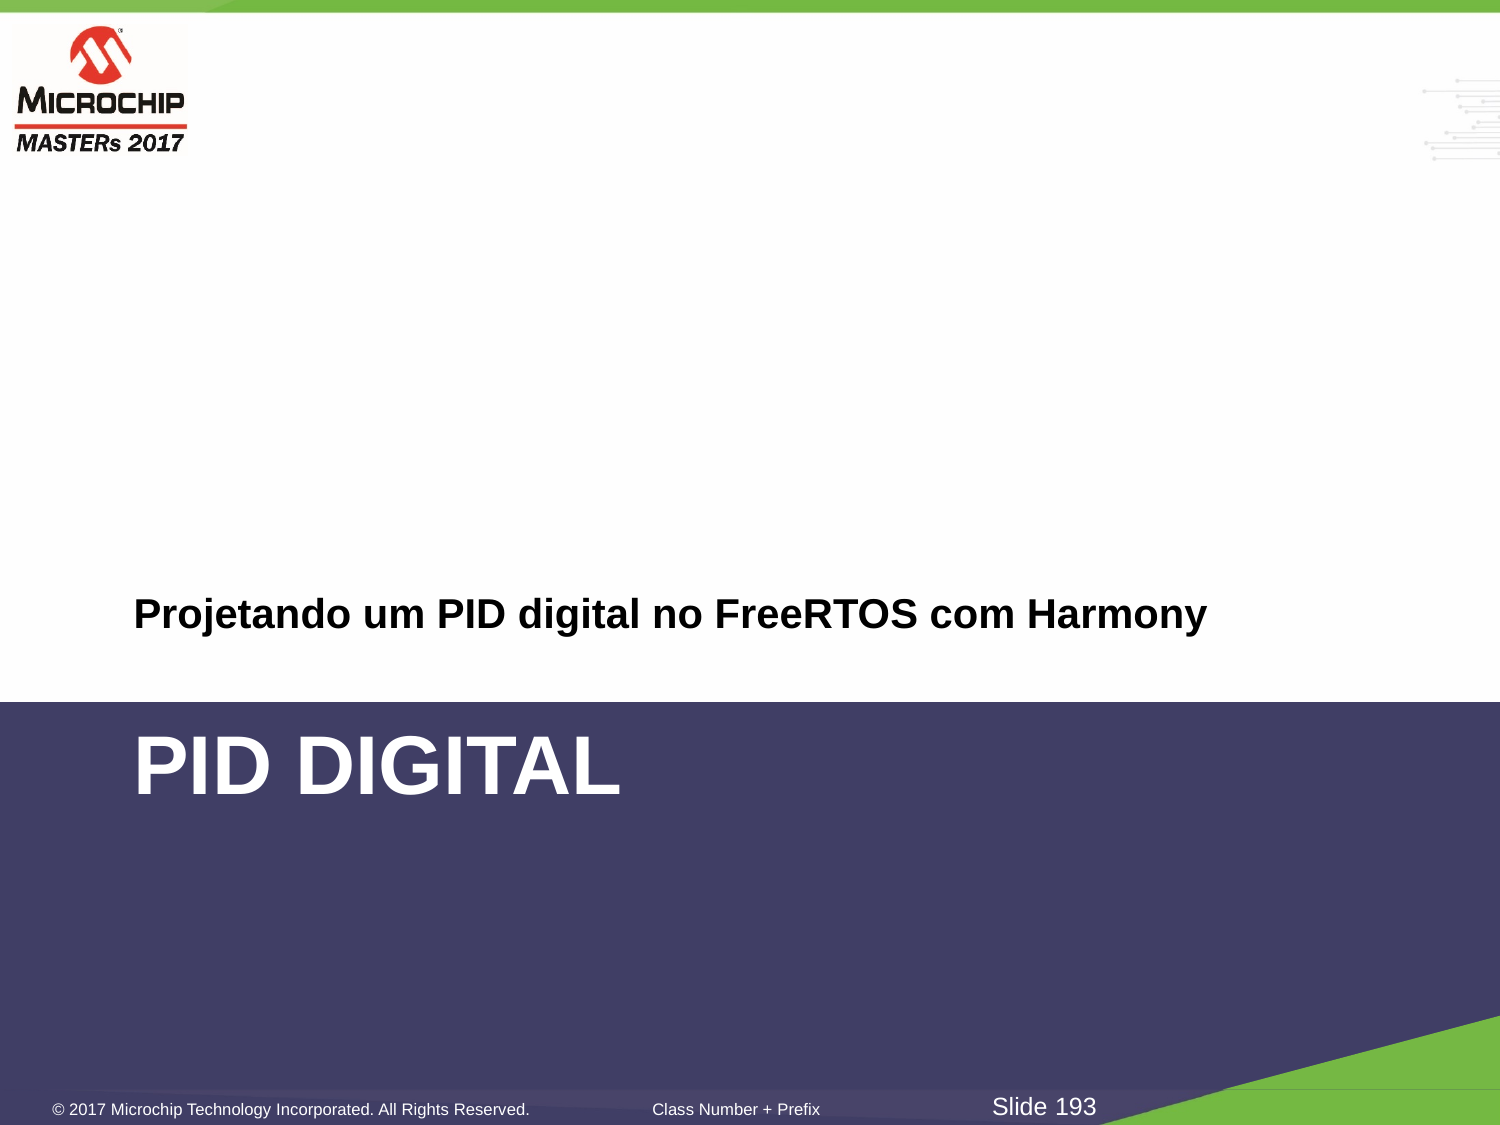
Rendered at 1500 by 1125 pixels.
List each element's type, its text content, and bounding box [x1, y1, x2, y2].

picture [0, 0, 1500, 702]
list Projetando um PID digital no FreeRTOS com Harmony [118, 476, 1394, 703]
title PID digital [118, 722, 1394, 947]
picture [0, 1090, 1500, 1125]
